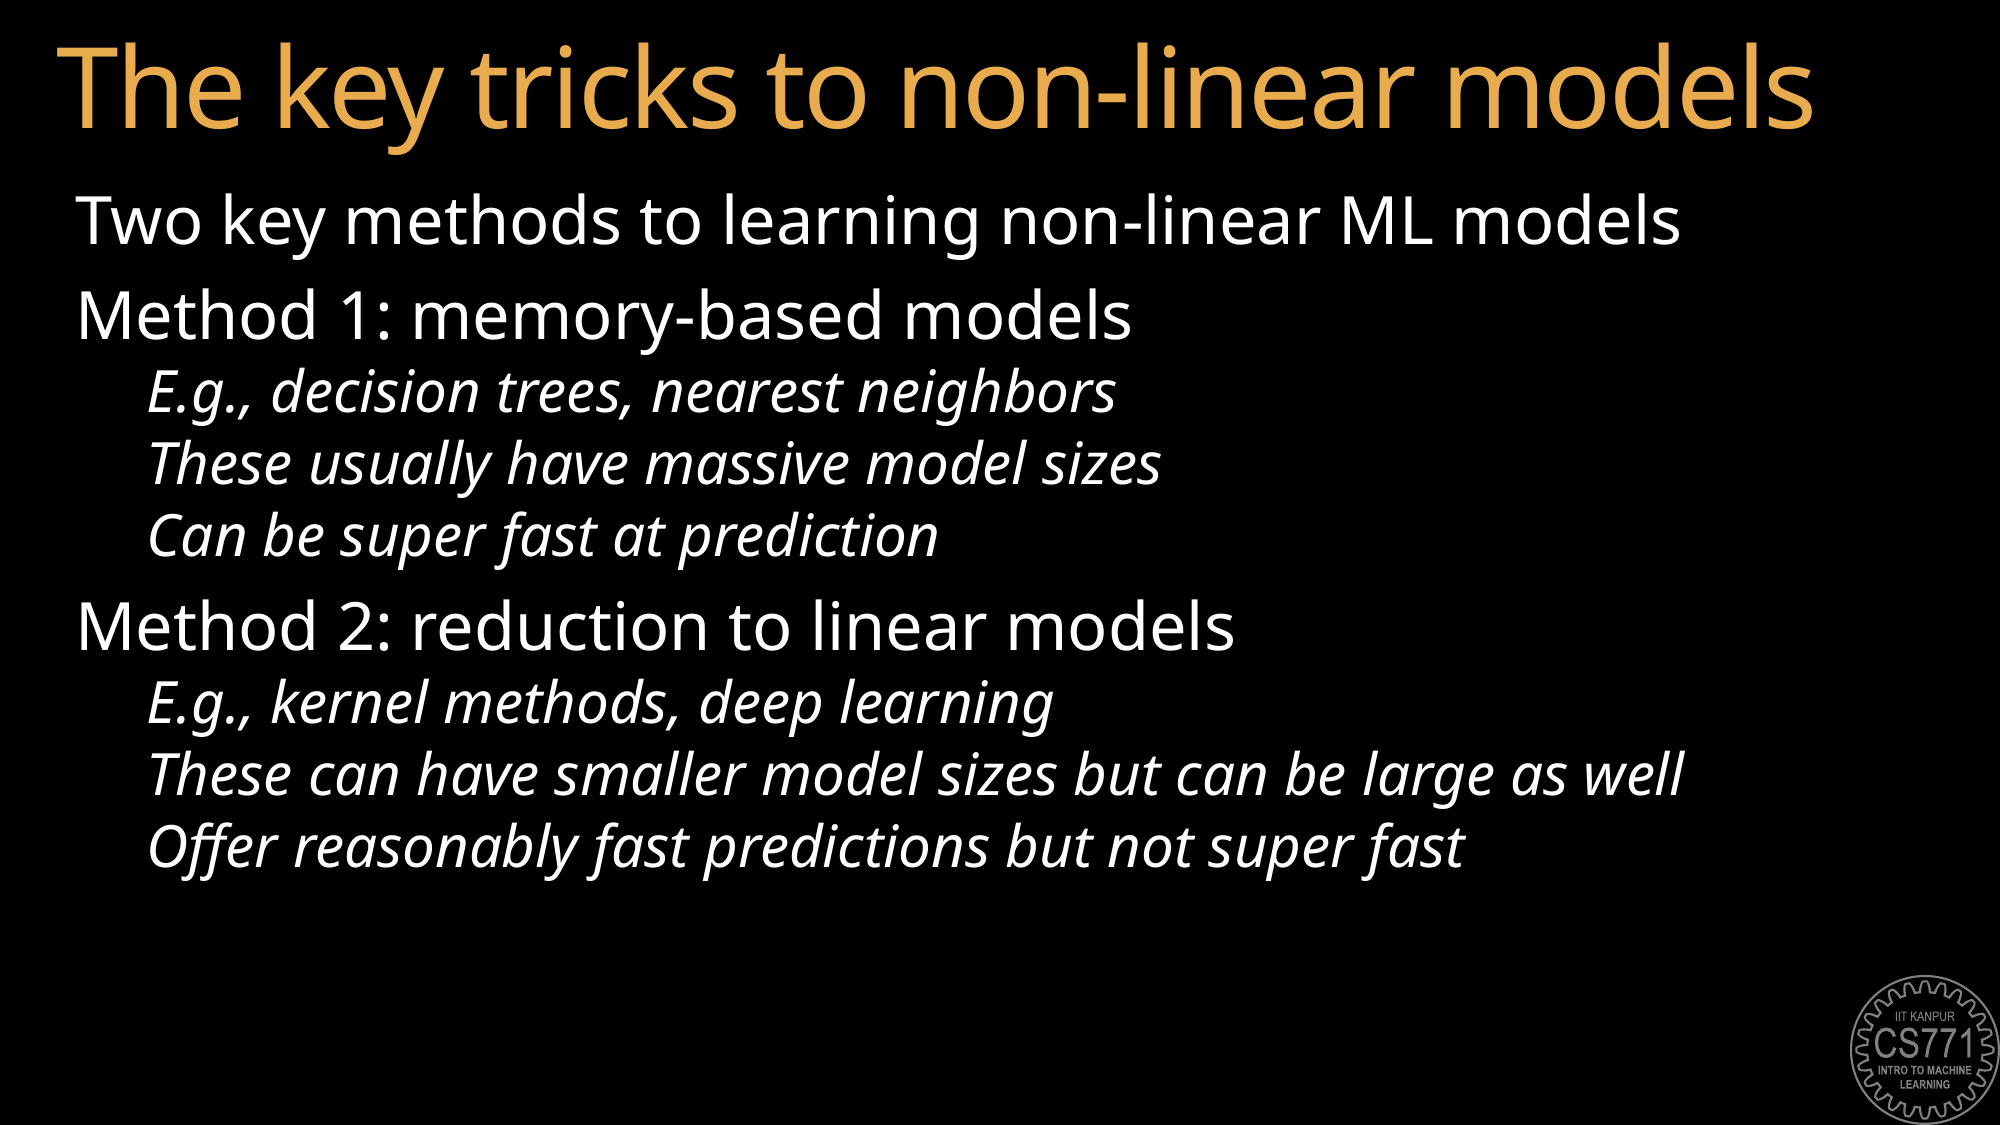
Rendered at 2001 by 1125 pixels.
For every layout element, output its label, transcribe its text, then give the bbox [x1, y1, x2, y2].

list Two key methods to learning non-linear ML models Method 1: memory-based models E.g., decision trees, nearest neighbors These usually have massive model sizes Can be super fast at prediction Method 2: reduction to linear models E.g., kernel methods, deep learning These can have smaller model sizes but can be large as well Offer reasonably fast predictions but not super fast [41, 182, 1945, 1052]
title The key tricks to non-linear models [41, 5, 1945, 182]
